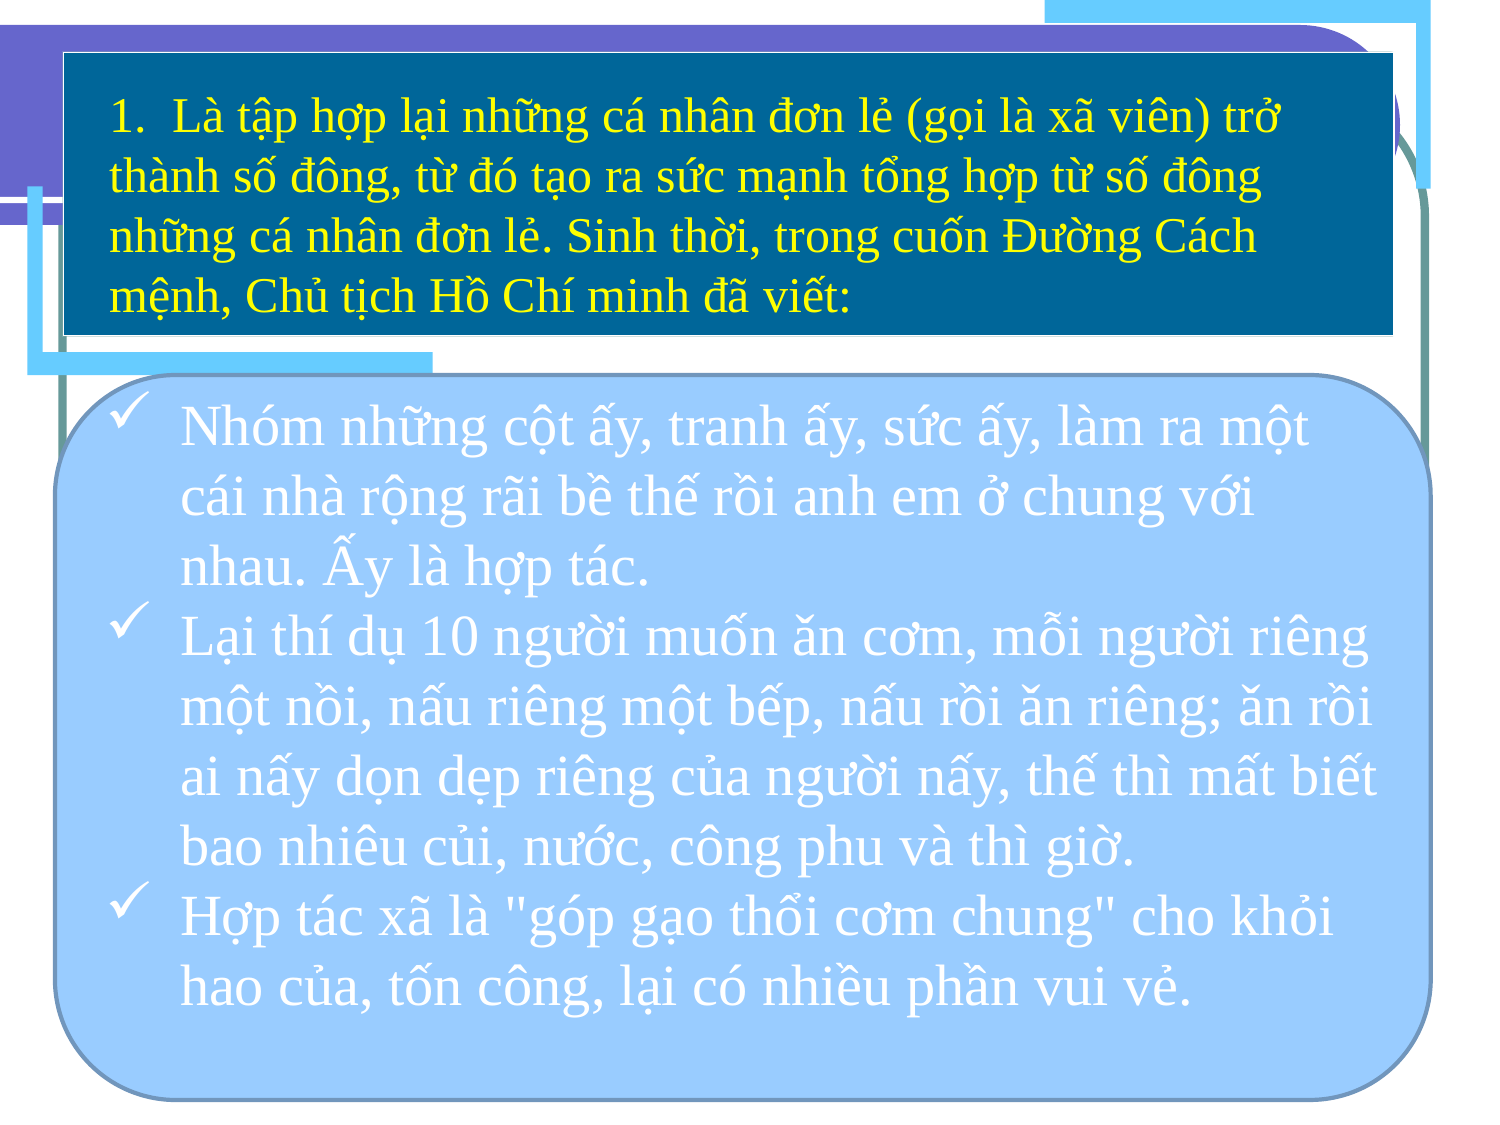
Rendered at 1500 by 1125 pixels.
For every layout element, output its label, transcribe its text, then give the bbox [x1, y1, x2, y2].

text_box Nhóm những cột ấy, tranh ấy, sức ấy, làm ra một cái nhà rộng rãi bề thế rồi anh em ở chung với nhau. Ấy là hợp tác. Lại thí dụ 10 người muốn ǎn cơm, mỗi người riêng một nồi, nấu riêng một bếp, nấu rồi ǎn riêng; ǎn rồi ai nấy dọn dẹp riêng của người nấy, thế thì mất biết bao nhiêu củi, nước, công phu và thì giờ. Hợp tác xã là "góp gạo thổi cơm chung" cho khỏi hao của, tốn công, lại có nhiều phần vui vẻ. [52, 384, 1433, 1103]
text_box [27, 0, 1431, 376]
